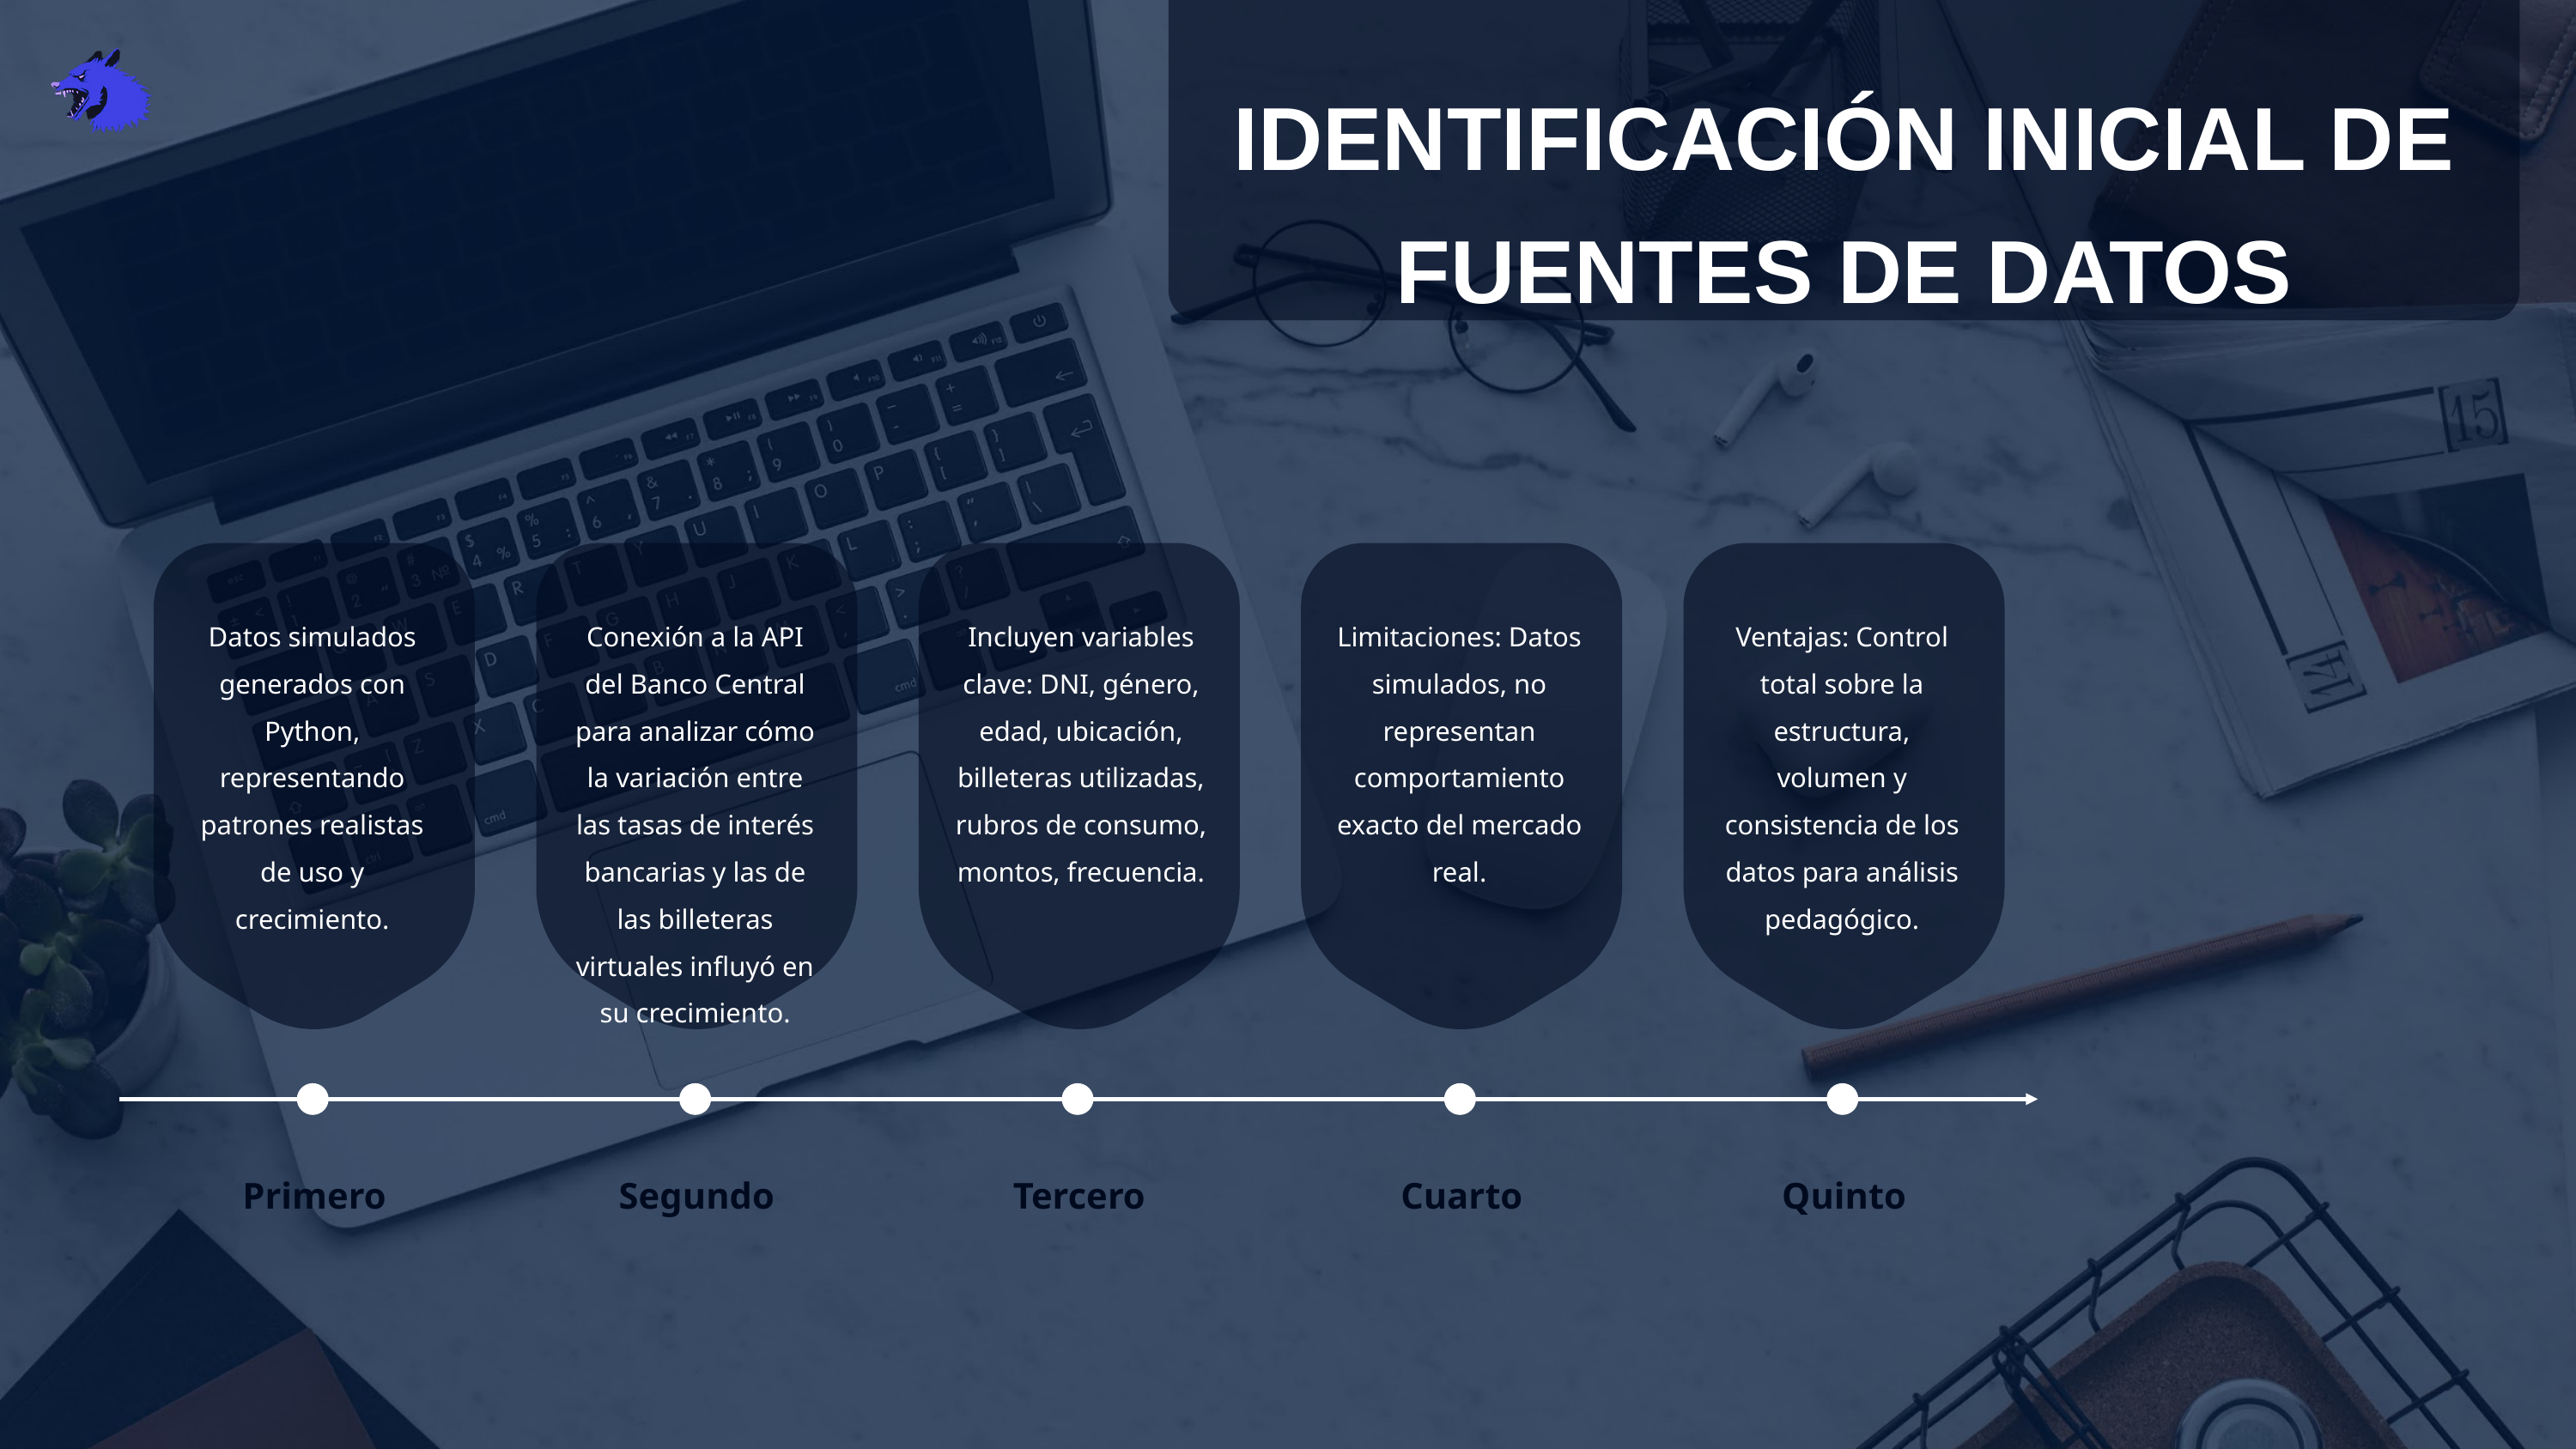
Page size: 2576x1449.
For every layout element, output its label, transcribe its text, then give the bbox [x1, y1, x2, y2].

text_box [678, 1082, 712, 1116]
text_box IDENTIFICACIÓN INICIAL DE FUENTES DE DATOS [2133, 55, 2504, 322]
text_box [153, 510, 476, 1034]
text_box Segundo [568, 1161, 825, 1216]
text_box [1061, 1082, 1094, 1116]
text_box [536, 510, 858, 1034]
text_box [1443, 1082, 1477, 1116]
text_box IDENTIFICACIÓN INICIAL DE FUENTES DE DATOS [1184, 55, 1577, 322]
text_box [918, 510, 1240, 1034]
text_box [0, 0, 2576, 1449]
text_box Primero [186, 1161, 442, 1216]
text_box [0, 0, 203, 185]
text_box Tercero [951, 1161, 1207, 1216]
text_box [1300, 510, 1623, 1034]
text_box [296, 1082, 329, 1116]
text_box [1582, 0, 2126, 735]
text_box Cuarto [1334, 1161, 1589, 1216]
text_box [1826, 1082, 1859, 1116]
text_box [1683, 744, 2005, 1034]
text_box Quinto [1716, 1161, 1972, 1216]
